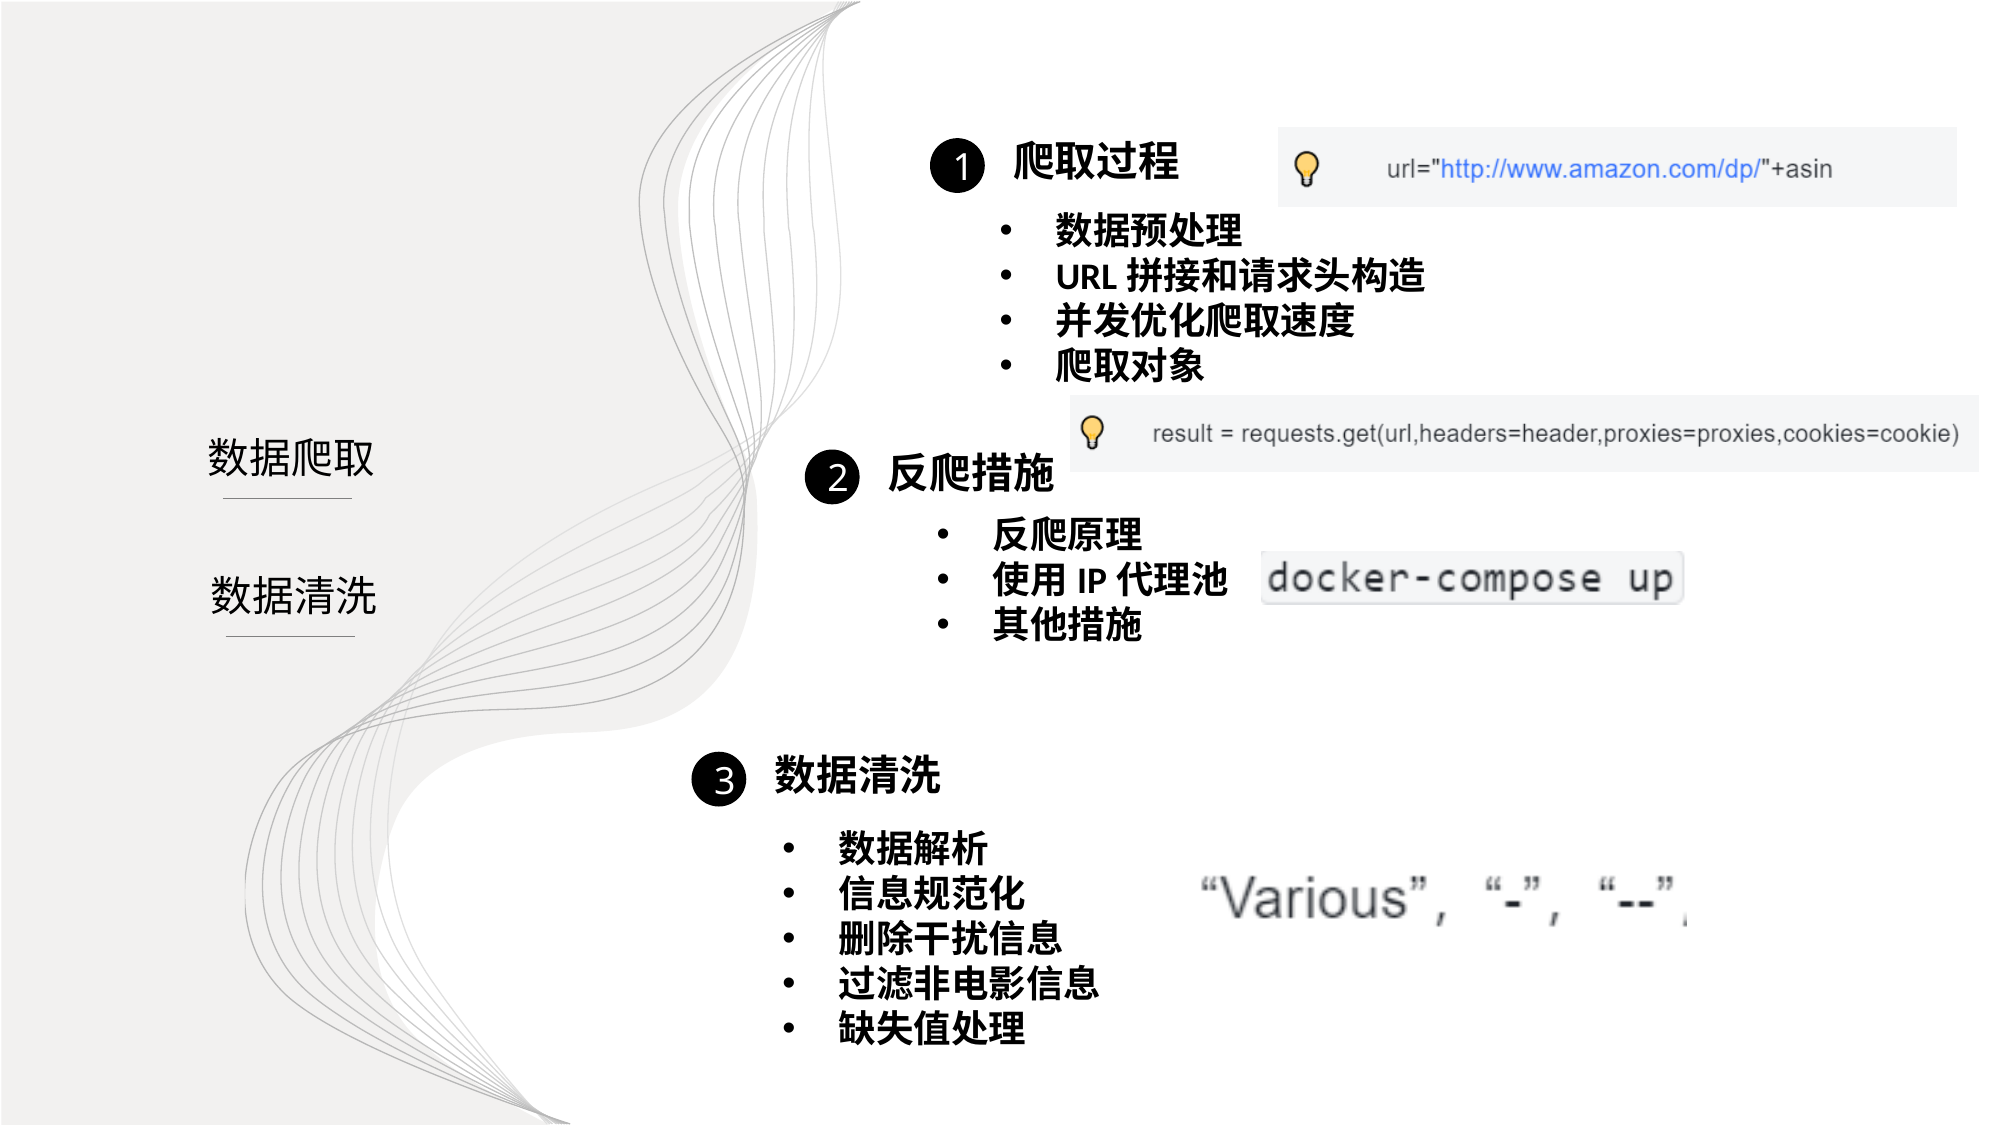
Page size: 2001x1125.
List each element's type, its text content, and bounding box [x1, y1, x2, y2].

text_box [194, 562, 394, 637]
text_box 数据预处理 URL拼接和请求头构造 并发优化爬取速度 爬取对象 [984, 199, 1665, 395]
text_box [192, 424, 391, 499]
picture [0, 0, 864, 1125]
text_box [804, 438, 1070, 505]
text_box 反爬原理 使用IP代理池 其他措施 [921, 503, 1602, 654]
picture [1189, 844, 1687, 952]
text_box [691, 741, 957, 807]
picture [1261, 551, 1687, 605]
text_box 数据解析 信息规范化 删除干扰信息 过滤非电影信息 缺失值处理 [864, 817, 1448, 1058]
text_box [929, 127, 1195, 194]
picture [1070, 395, 1979, 472]
picture [1278, 127, 1957, 207]
